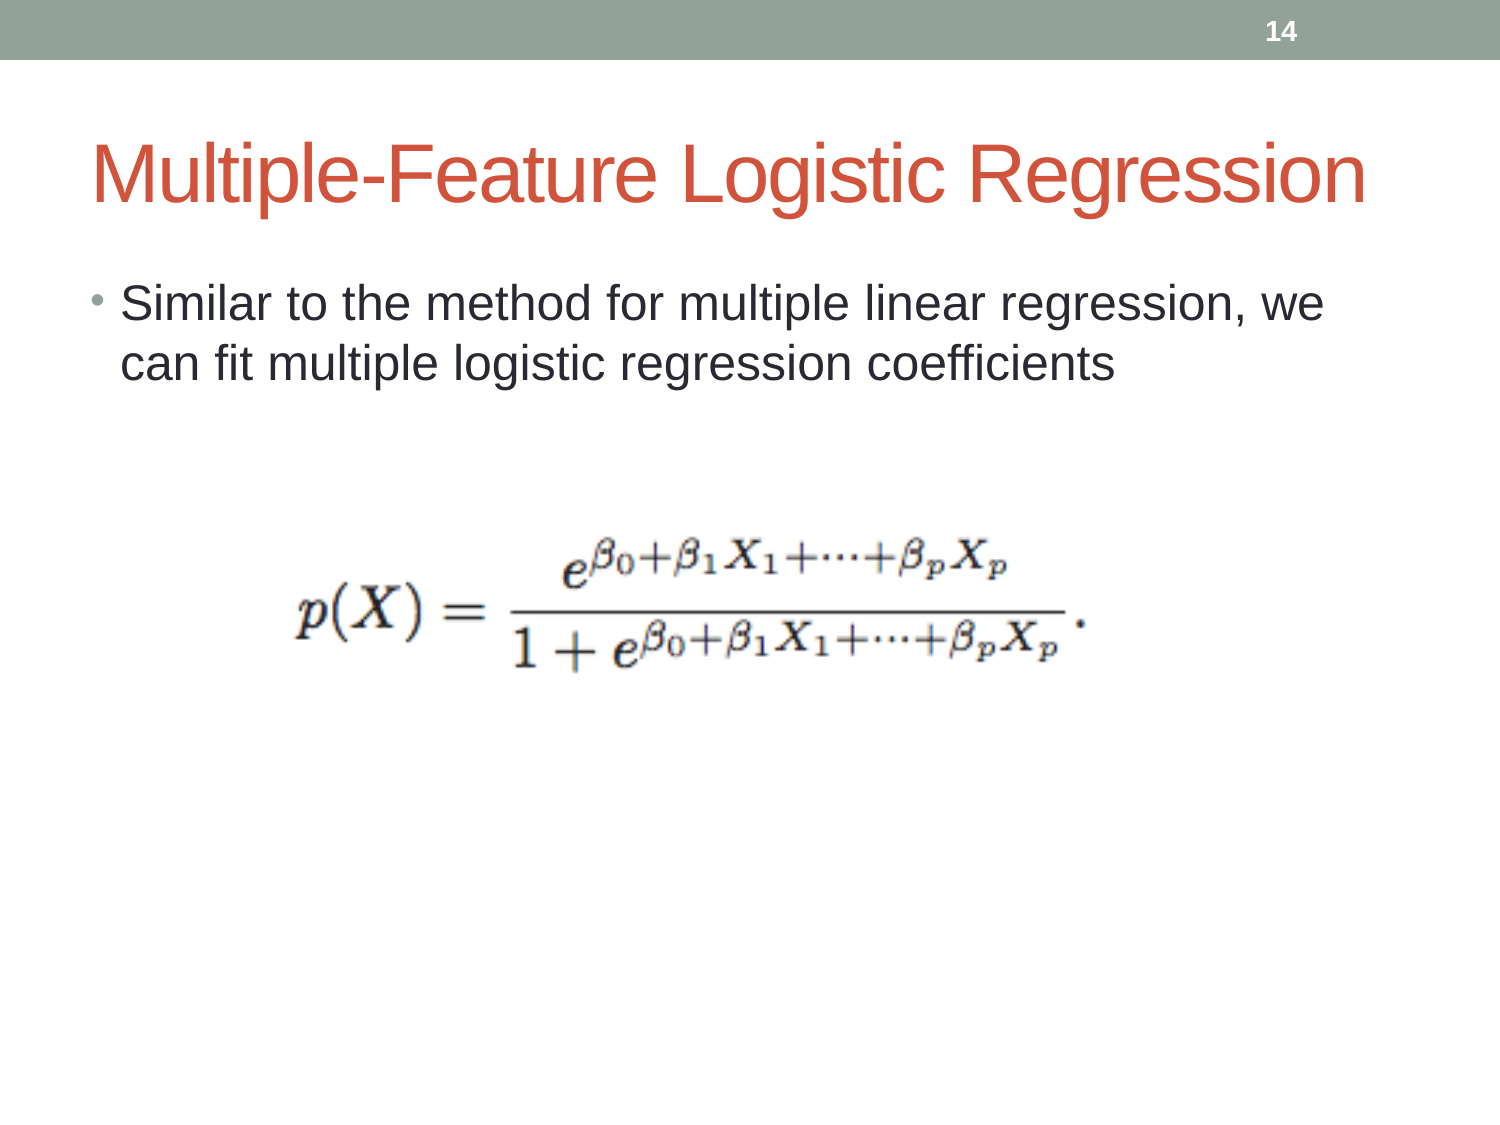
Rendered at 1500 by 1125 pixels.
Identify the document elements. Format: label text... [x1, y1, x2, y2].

slide_number 14 [1250, 3, 1425, 57]
title Multiple-Feature Logistic Regression [75, 87, 1425, 250]
picture [254, 507, 1176, 722]
list Similar to the method for multiple linear regression, we can fit multiple logistic regression coefficients [75, 262, 1425, 1063]
